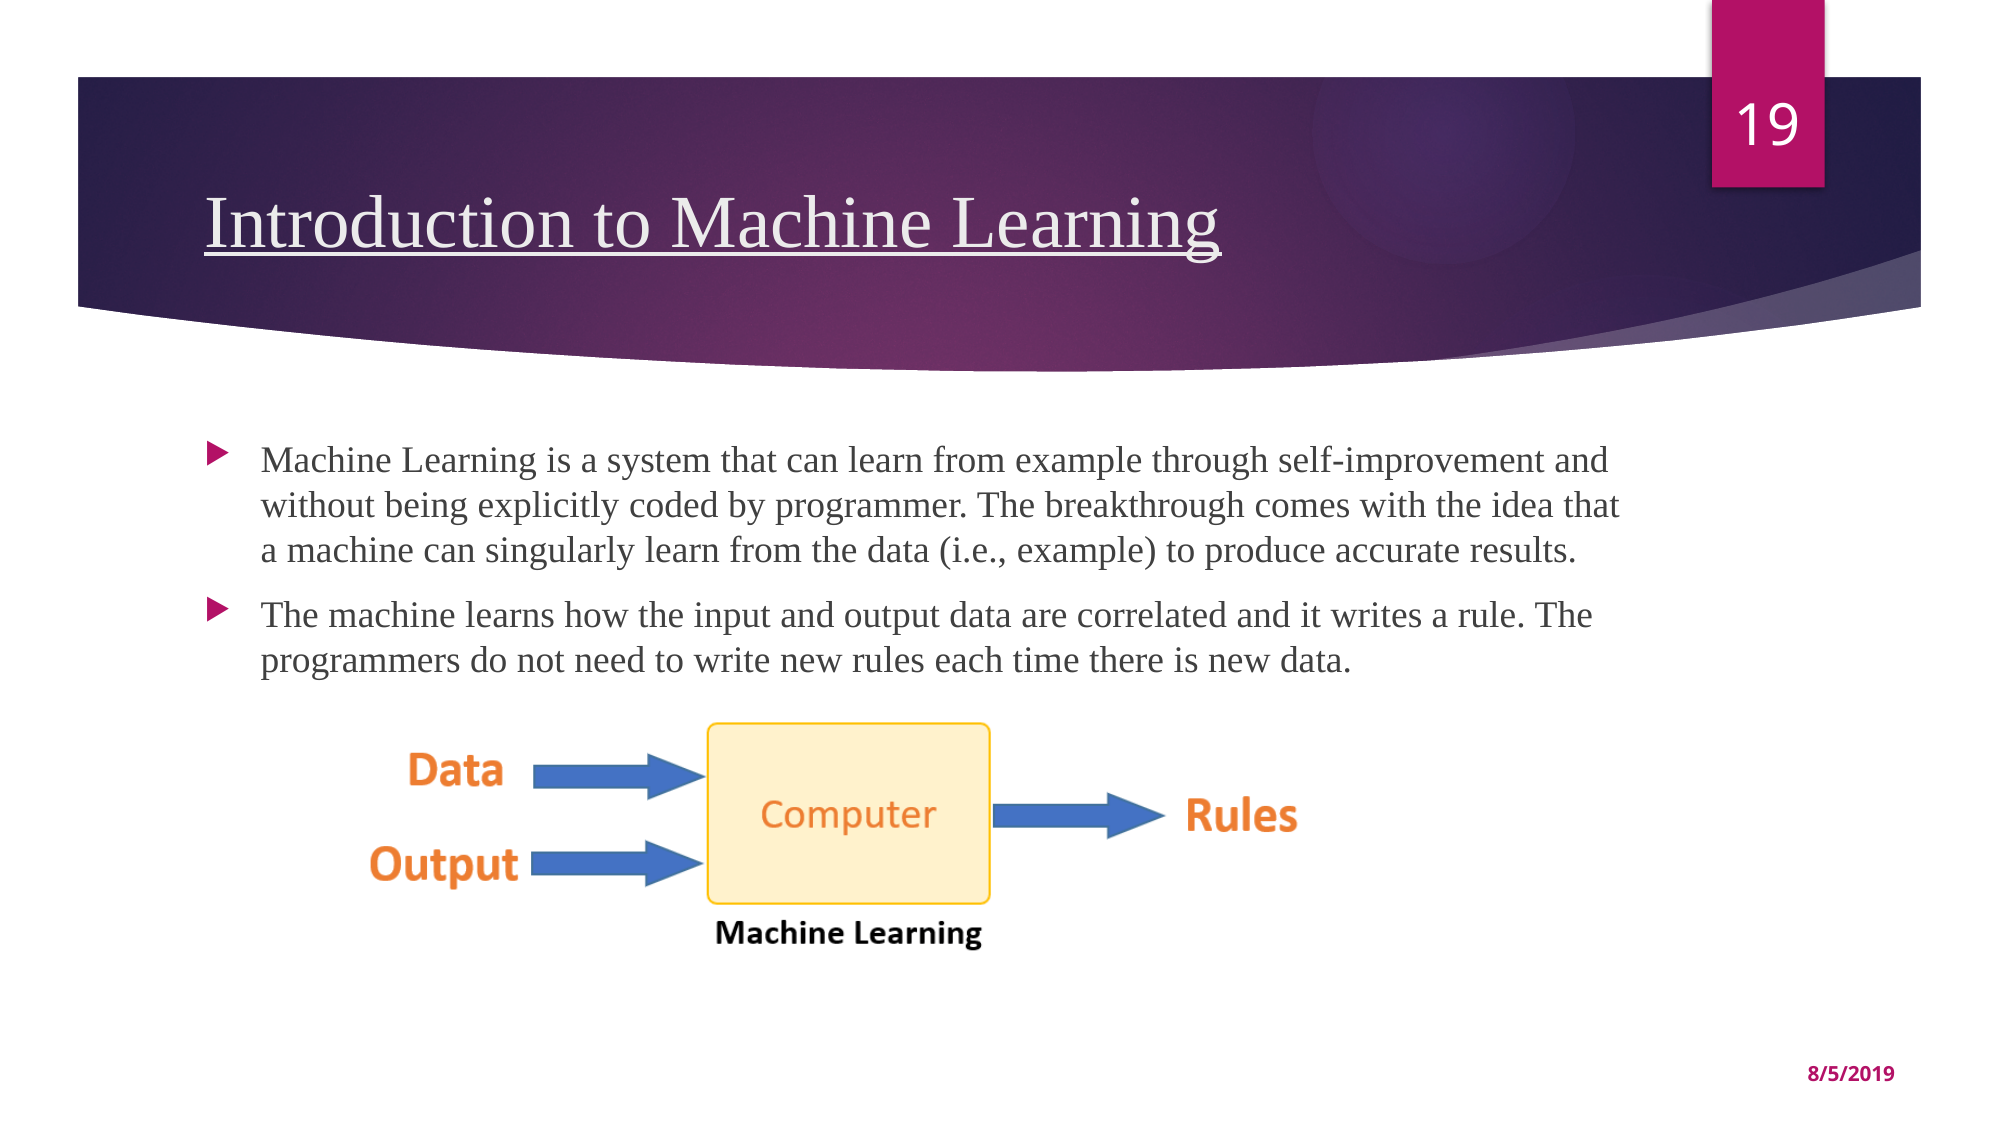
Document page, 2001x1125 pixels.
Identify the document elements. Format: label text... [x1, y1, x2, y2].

slide_number 19 [1698, 48, 1836, 175]
title Introduction to Machine Learning [189, 159, 1627, 276]
picture [362, 703, 1304, 959]
list Machine Learning is a system that can learn from example through self-improvement and without being explicitly coded by programmer. The breakthrough comes with the idea that a machine can singularly learn from the data (i.e., example) to produce accurate results. The machine learns how the input and output data are correlated and it writes a rule. The programmers do not need to write new rules each time there is new data. [189, 427, 1638, 988]
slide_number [1747, 1048, 1911, 1099]
